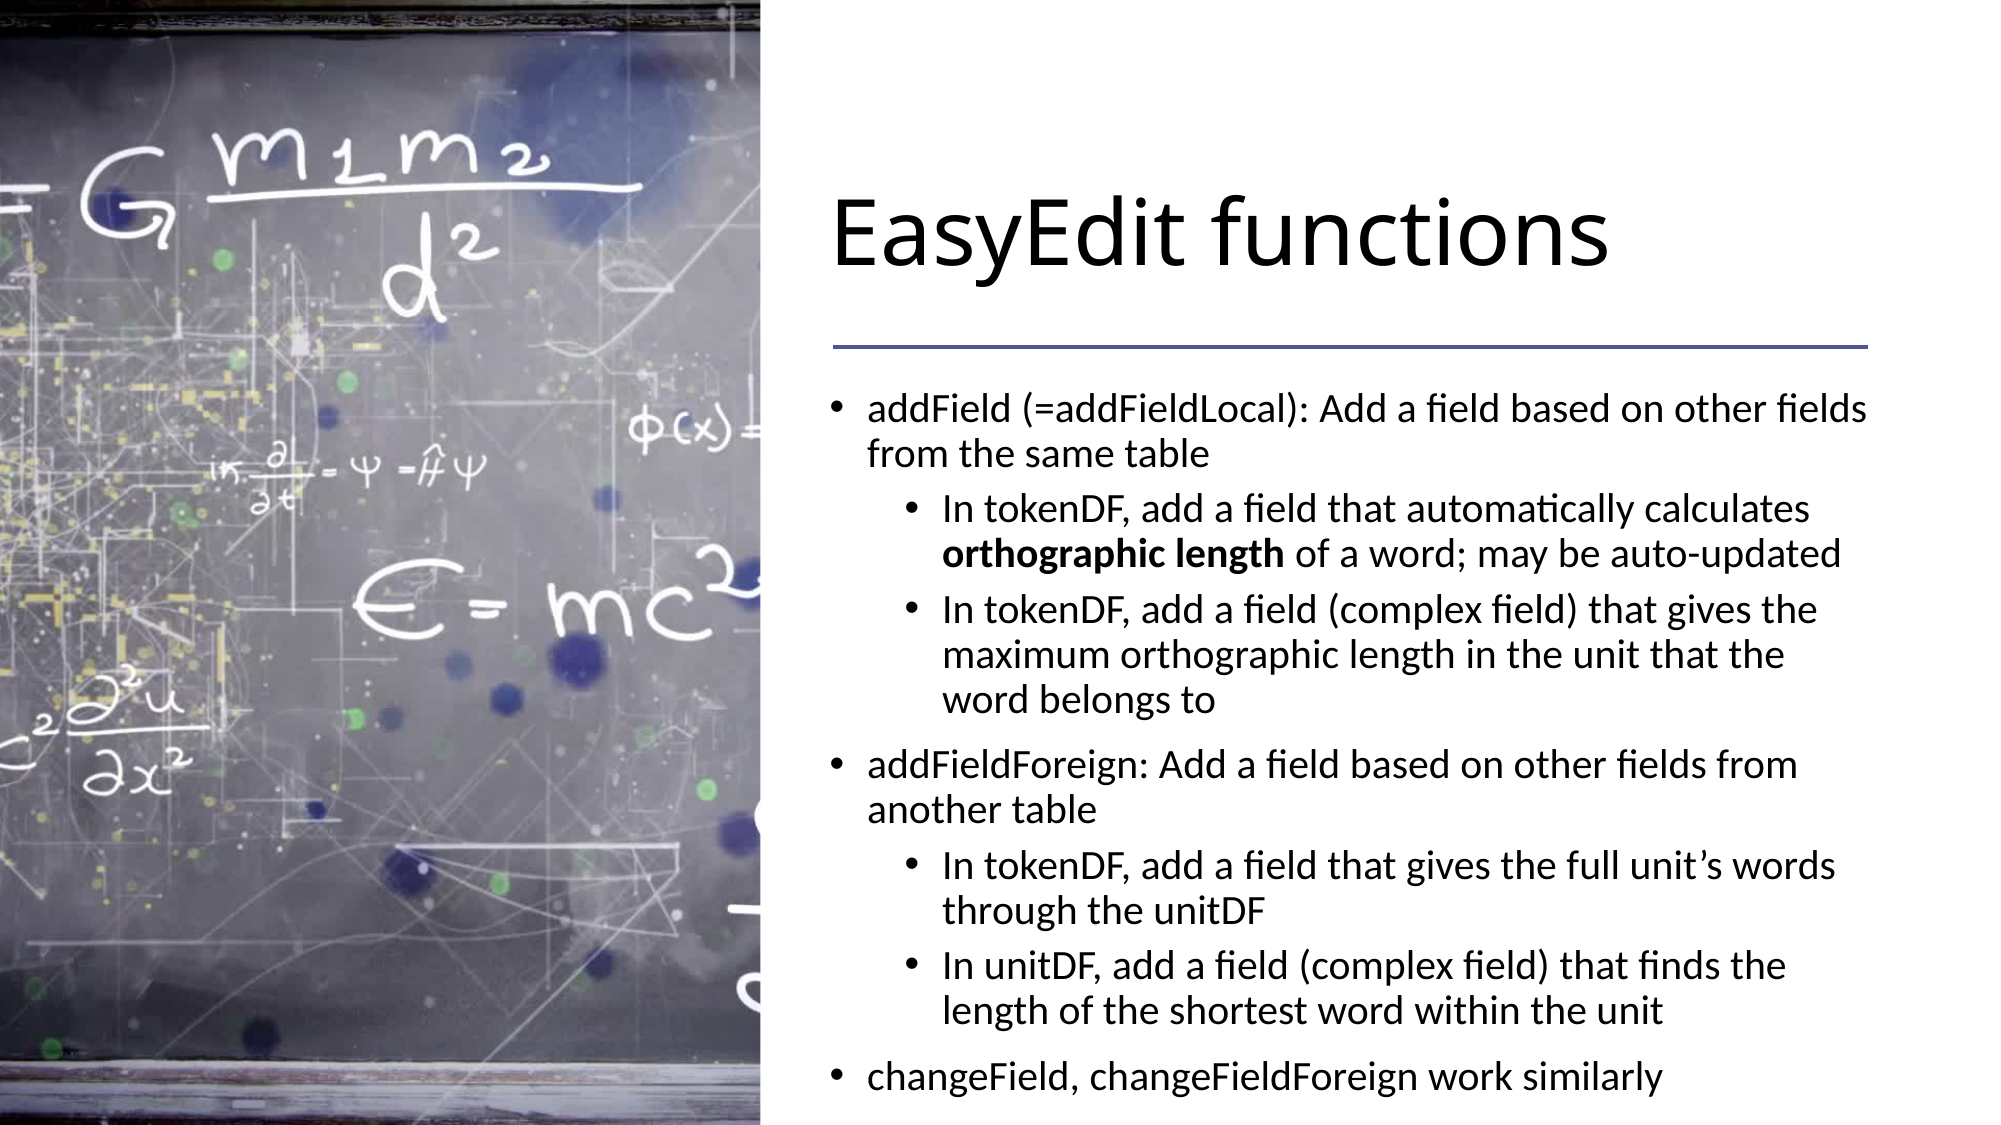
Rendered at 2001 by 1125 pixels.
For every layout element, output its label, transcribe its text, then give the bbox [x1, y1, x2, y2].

title EasyEdit functions [814, 82, 1895, 293]
list addField (=addFieldLocal): Add a field based on other fields from the same table In tokenDF, add a field that automatically calculates orthographic length of a word; may be auto-updated In tokenDF, add a field (complex field) that gives the maximum orthographic length in the unit that the word belongs to addFieldForeign: Add a field based on other fields from another table In tokenDF, add a field that gives the full unit’s words through the unitDF In unitDF, add a field (complex field) that finds the length of the shortest word within the unit changeField, changeFieldForeign work similarly [814, 378, 1895, 1000]
picture [0, 0, 761, 1125]
